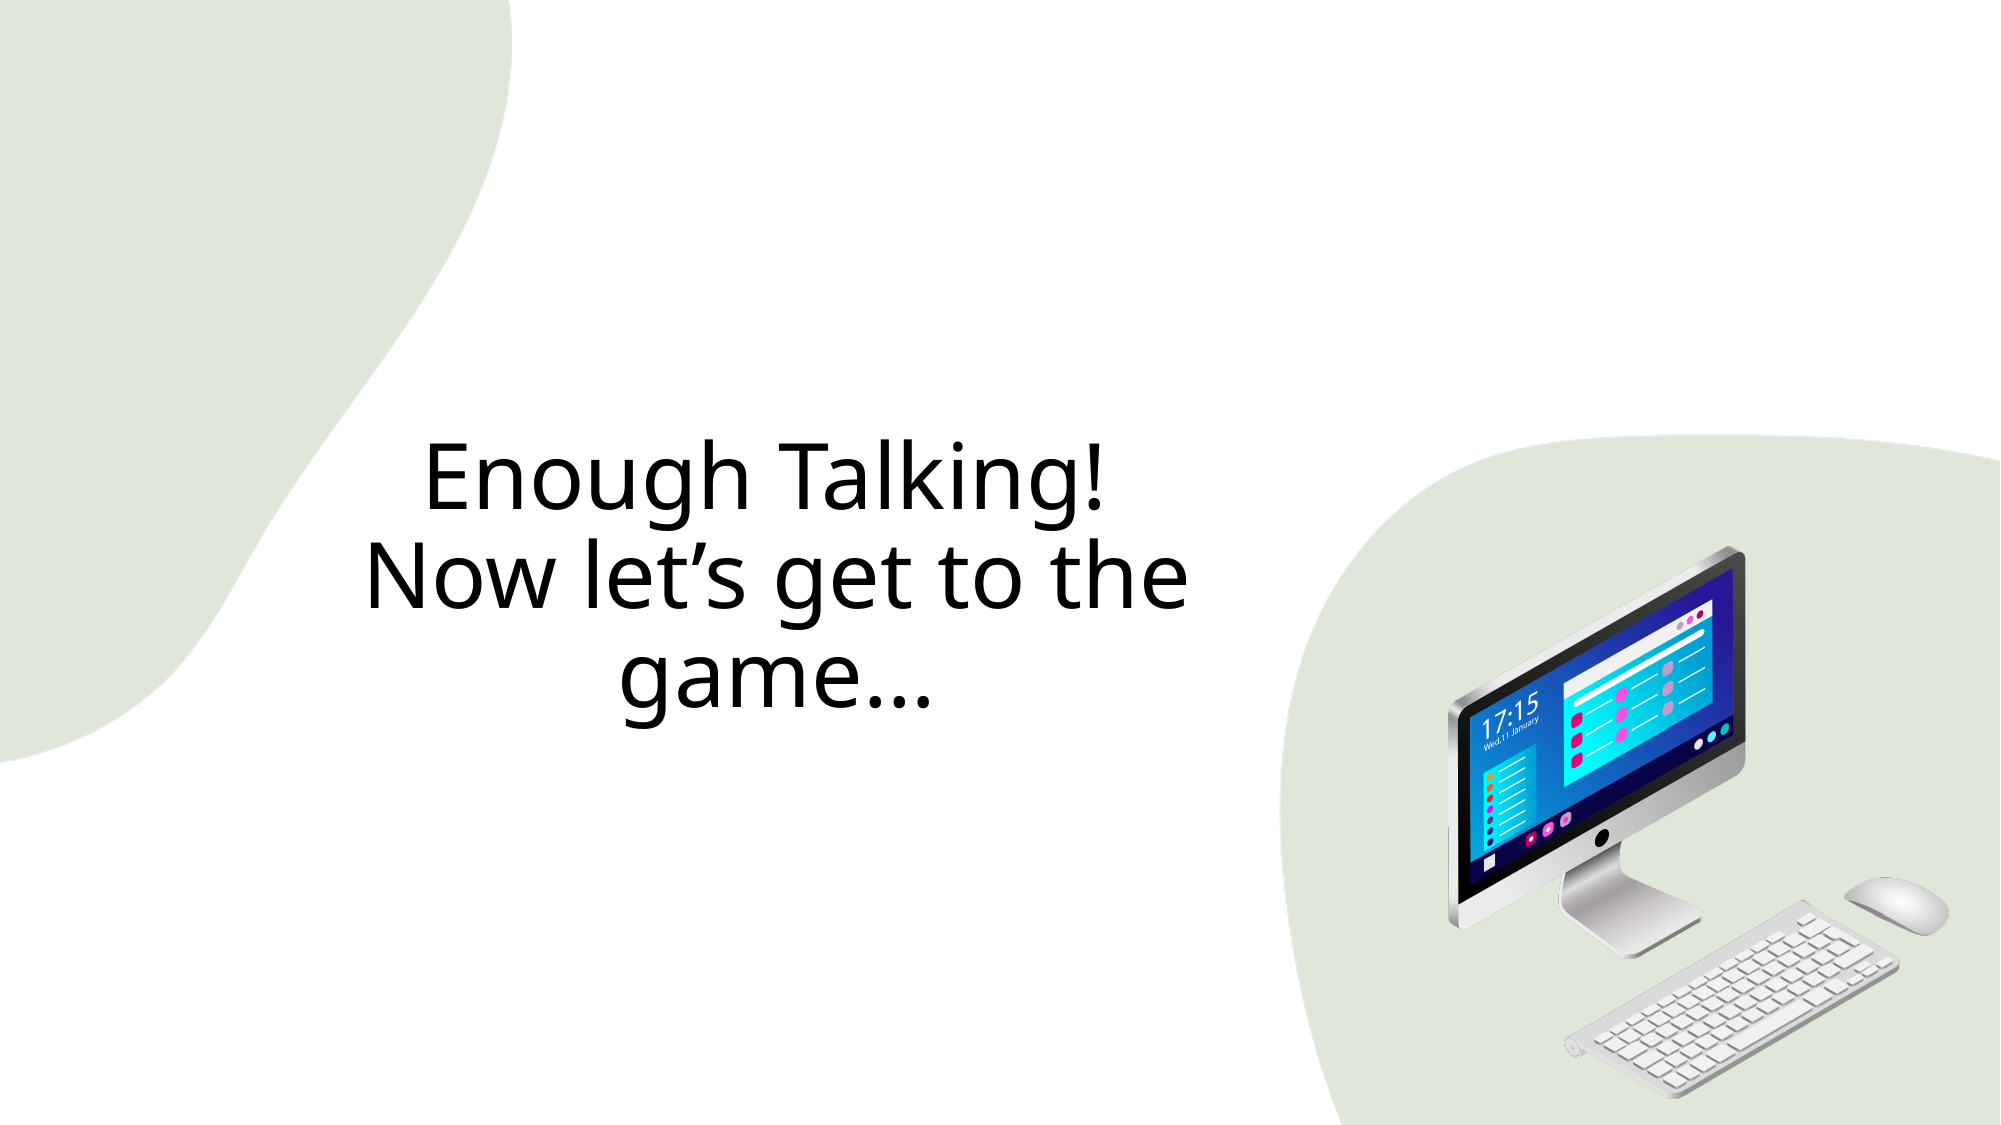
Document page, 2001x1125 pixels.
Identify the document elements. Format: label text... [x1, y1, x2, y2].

title Enough Talking! Now let’s get to the game… [283, 320, 1270, 838]
picture [0, 0, 494, 770]
picture [1232, 367, 2000, 1125]
